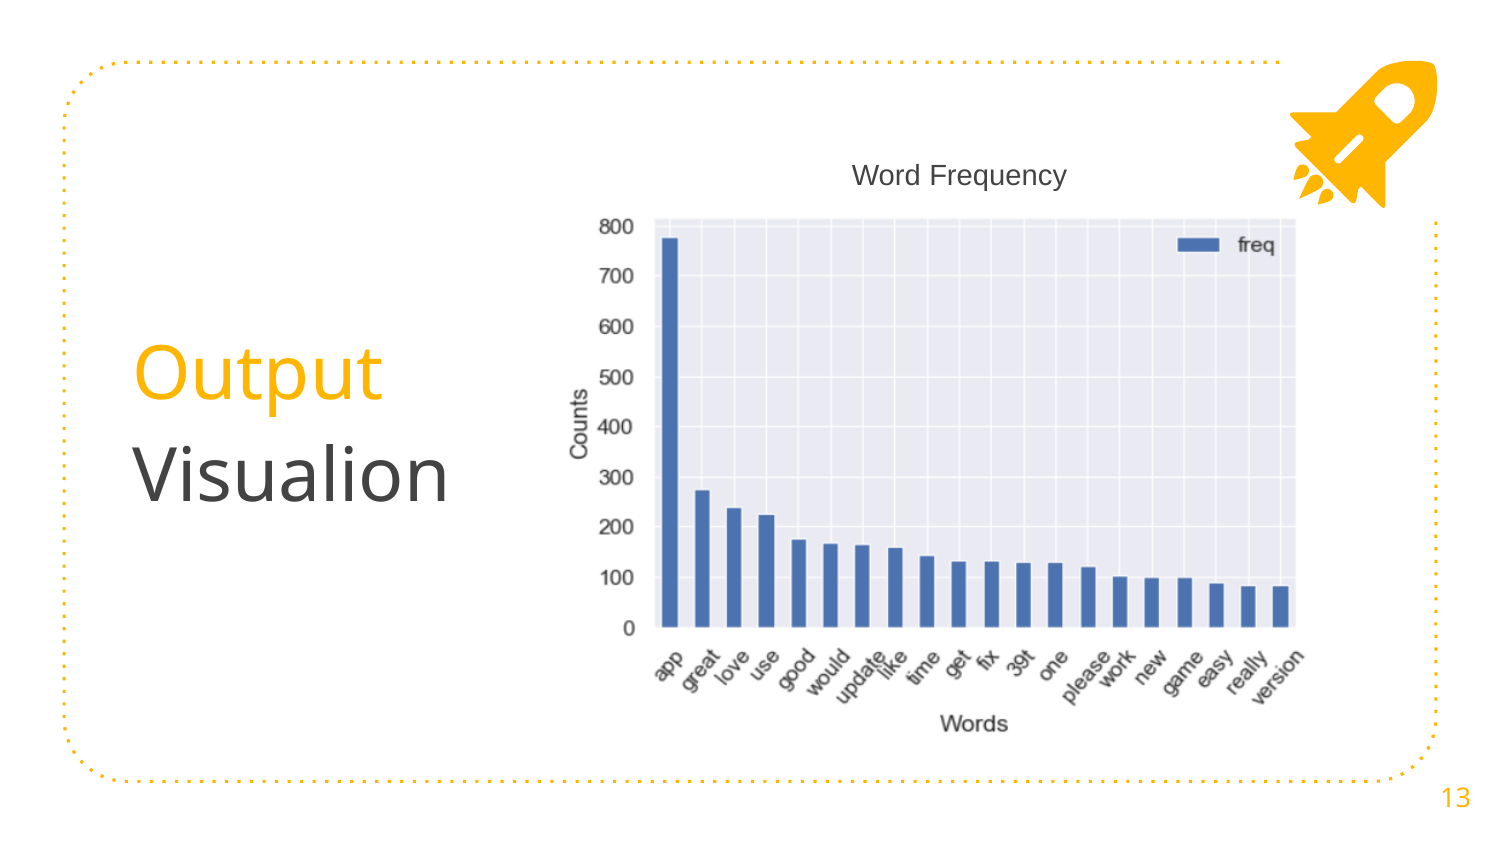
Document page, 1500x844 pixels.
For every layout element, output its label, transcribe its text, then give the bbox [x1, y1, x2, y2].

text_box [1289, 60, 1438, 209]
text_box Word Frequency [561, 132, 1284, 206]
slide_number 13 [1411, 753, 1500, 844]
picture [561, 208, 1319, 742]
list Output Visualion [117, 60, 531, 781]
